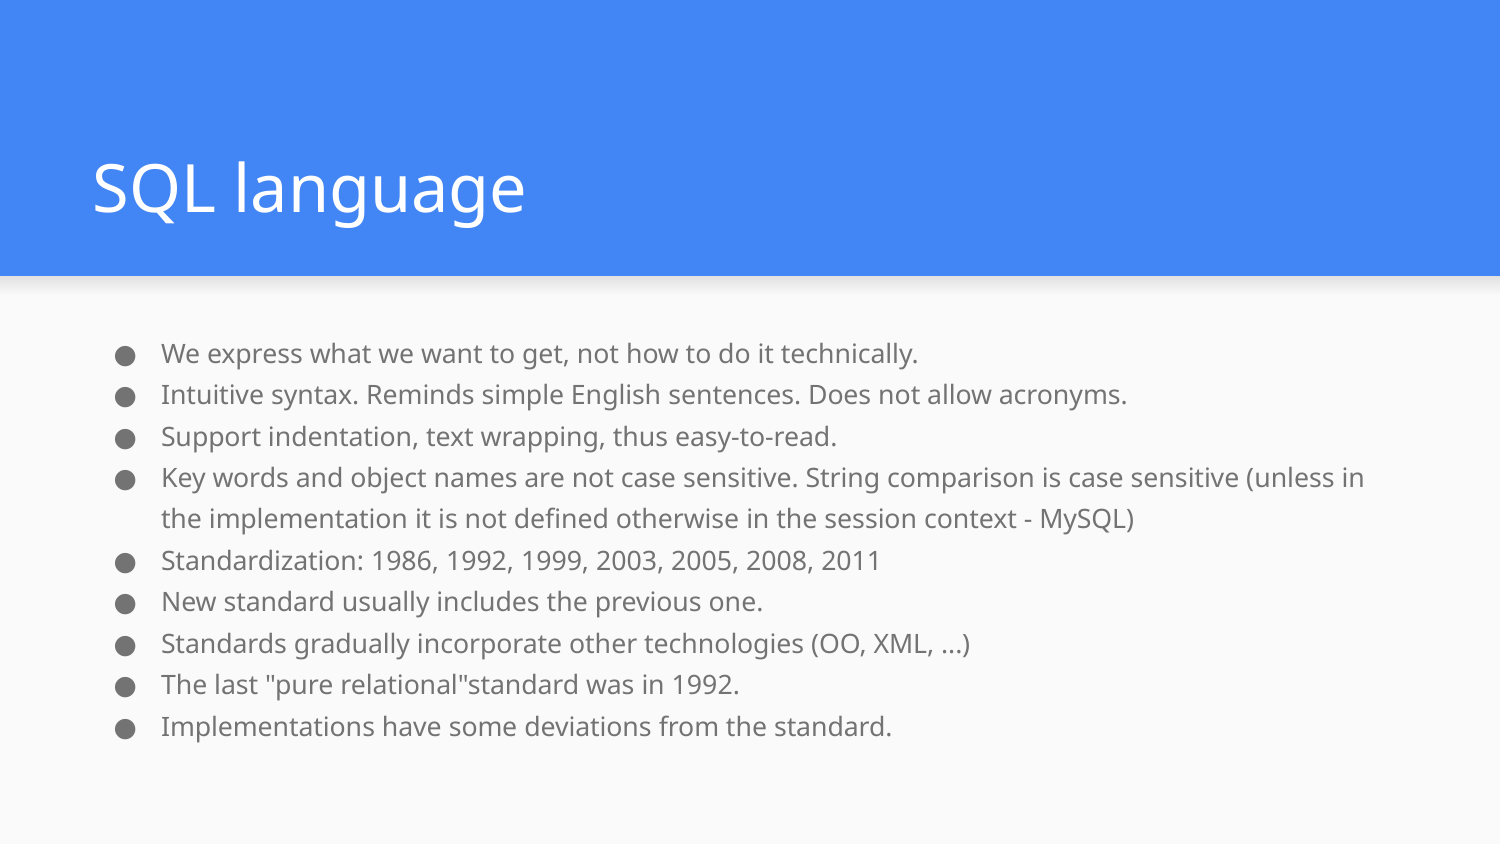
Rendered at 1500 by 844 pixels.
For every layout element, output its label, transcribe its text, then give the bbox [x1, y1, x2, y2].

title SQL language [77, 121, 1427, 248]
list We express what we want to get, not how to do it technically. Intuitive syntax. Reminds simple English sentences. Does not allow acronyms. Support indentation, text wrapping, thus easy-to-read. Key words and object names are not case sensitive. String comparison is case sensitive (unless in the implementation it is not defined otherwise in the session context - MySQL) Standardization: 1986, 1992, 1999, 2003, 2005, 2008, 2011 New standard usually includes the previous one. Standards gradually incorporate other technologies (OO, XML, ...) The last "pure relational"standard was in 1992. Implementations have some deviations from the standard. [77, 314, 1427, 760]
